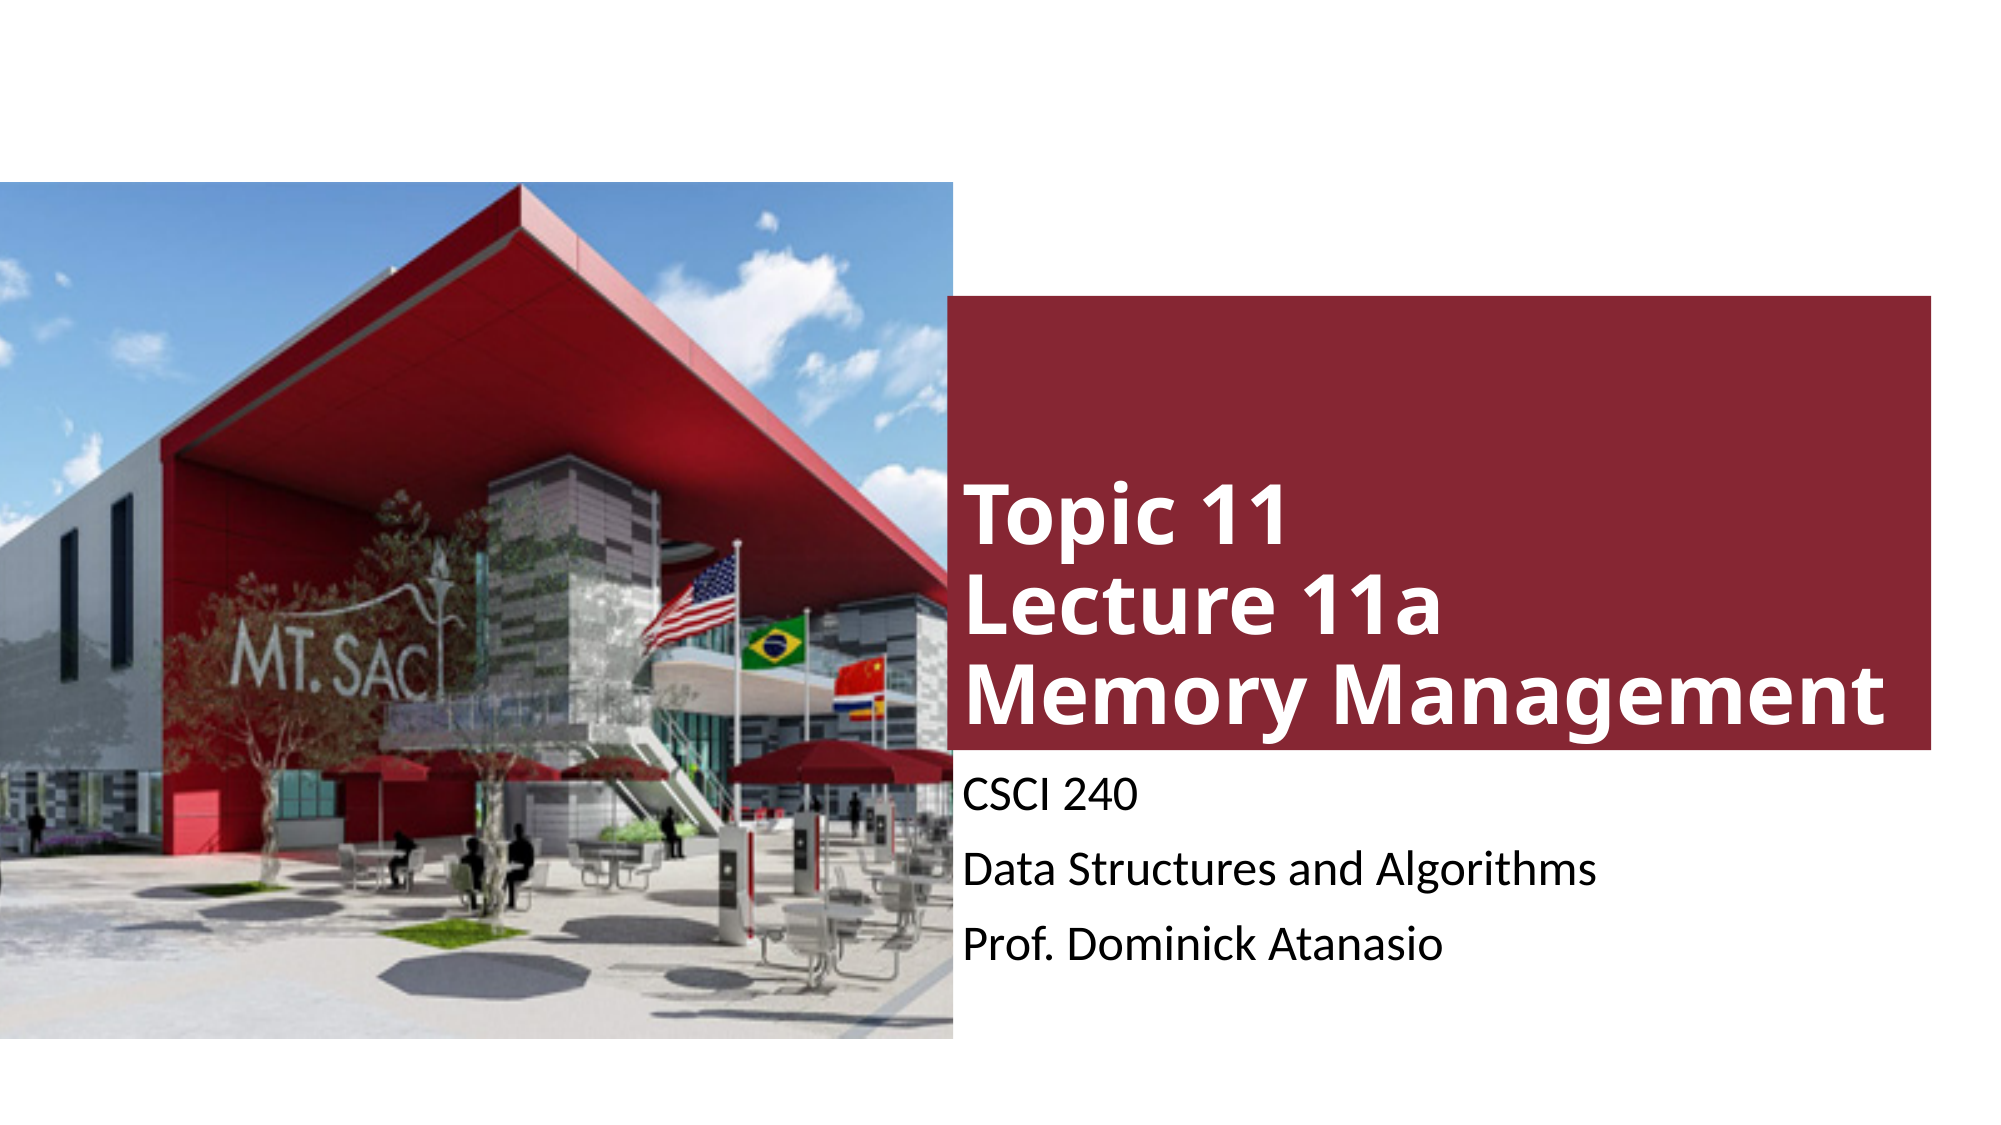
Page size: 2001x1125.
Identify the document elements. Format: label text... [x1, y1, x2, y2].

title Topic 11 Lecture 11a Memory Management [947, 295, 1932, 750]
subtitle CSCI 240 Data Structures and Algorithms Prof. Dominick Atanasio [947, 750, 1932, 989]
picture [0, 182, 954, 1039]
